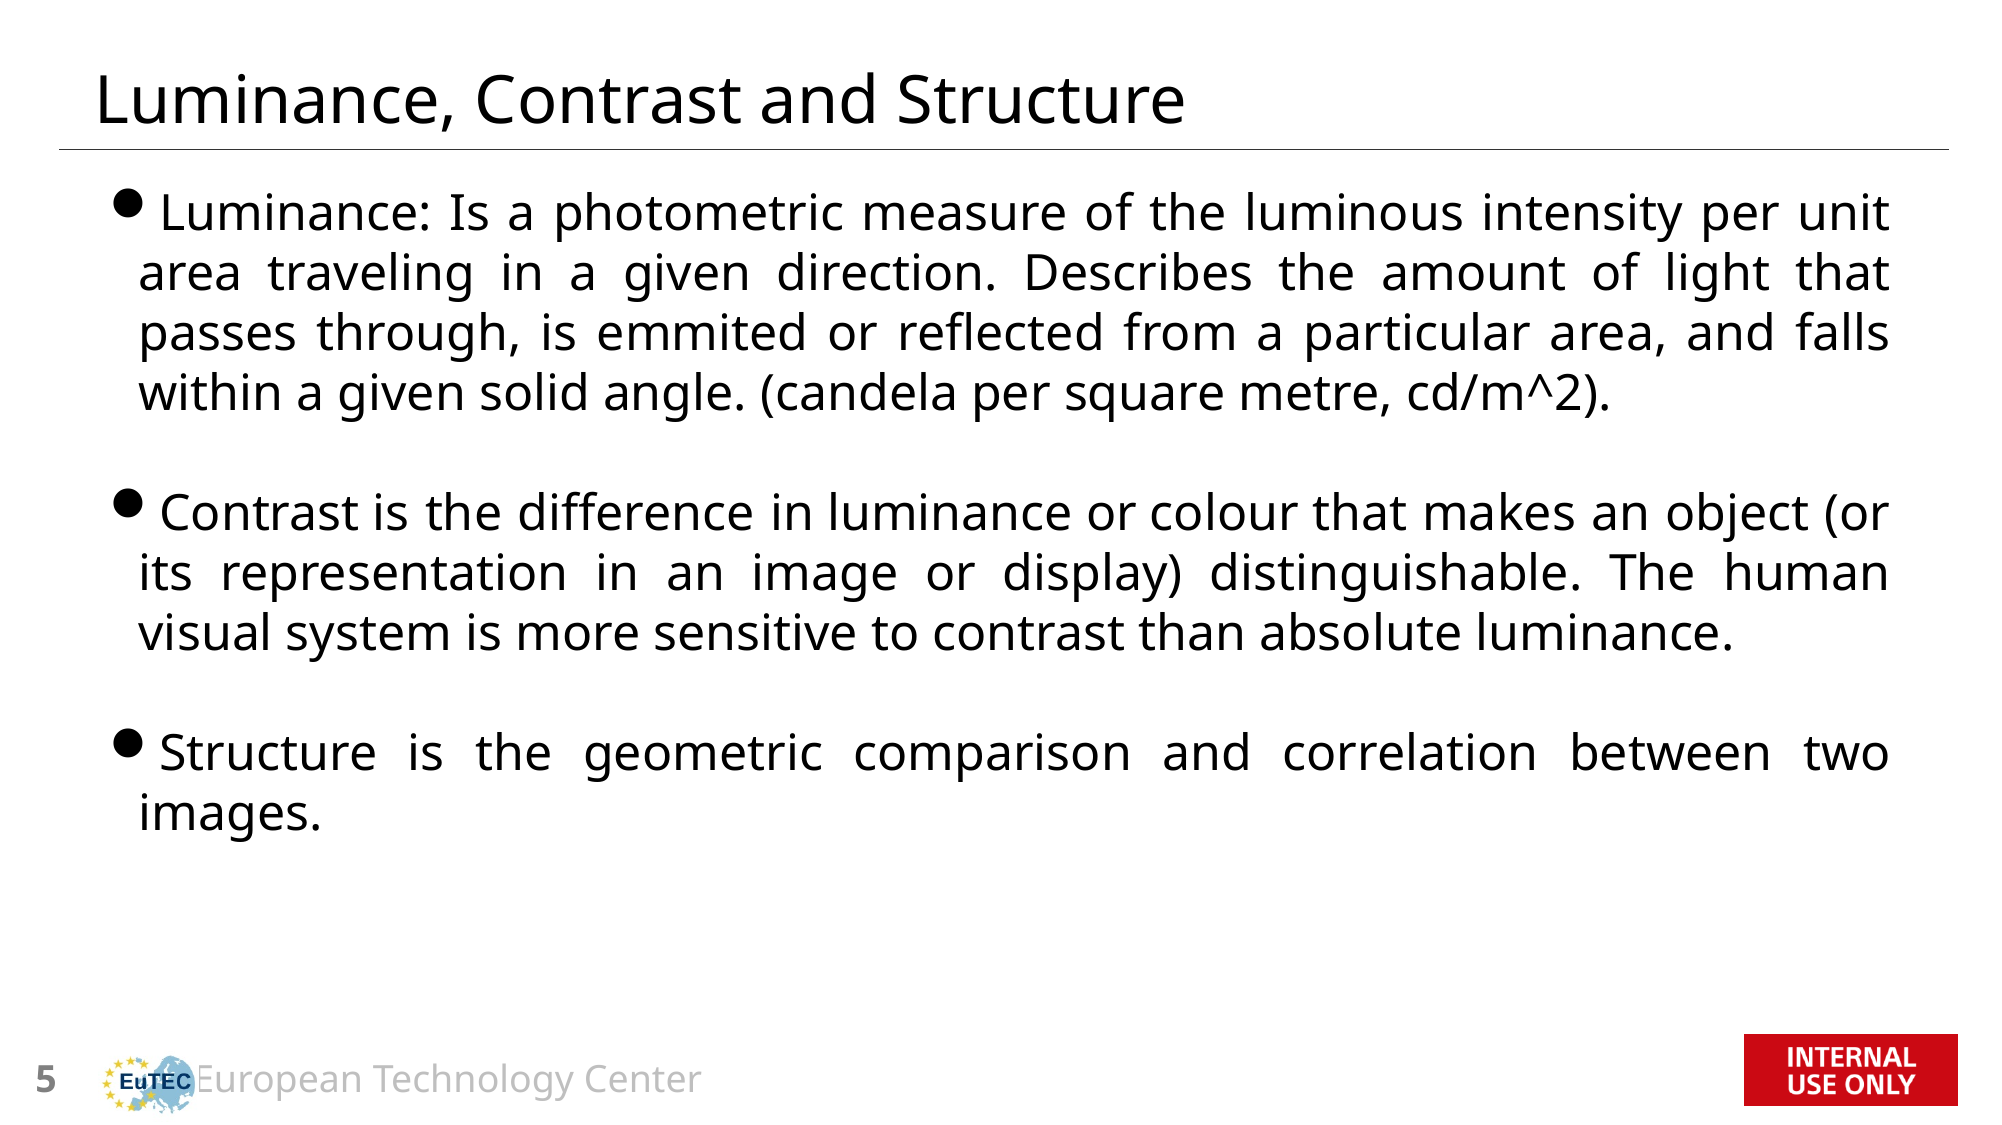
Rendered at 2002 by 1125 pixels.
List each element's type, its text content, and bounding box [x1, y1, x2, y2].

picture [1744, 1034, 1958, 1106]
list Luminance: Is a photometric measure of the luminous intensity per unit area traveling in a given direction. Describes the amount of light that passes through, is emmited or reflected from a particular area, and falls within a given solid angle. (candela per square metre, cd/m^2). Contrast is the difference in luminance or colour that makes an object (or its representation in an image or display) distinguishable. The human visual system is more sensitive to contrast than absolute luminance. Structure is the geometric comparison and correlation between two images. [94, 172, 1907, 1012]
title Luminance, Contrast and Structure [94, 7, 1907, 138]
picture [98, 1045, 199, 1122]
